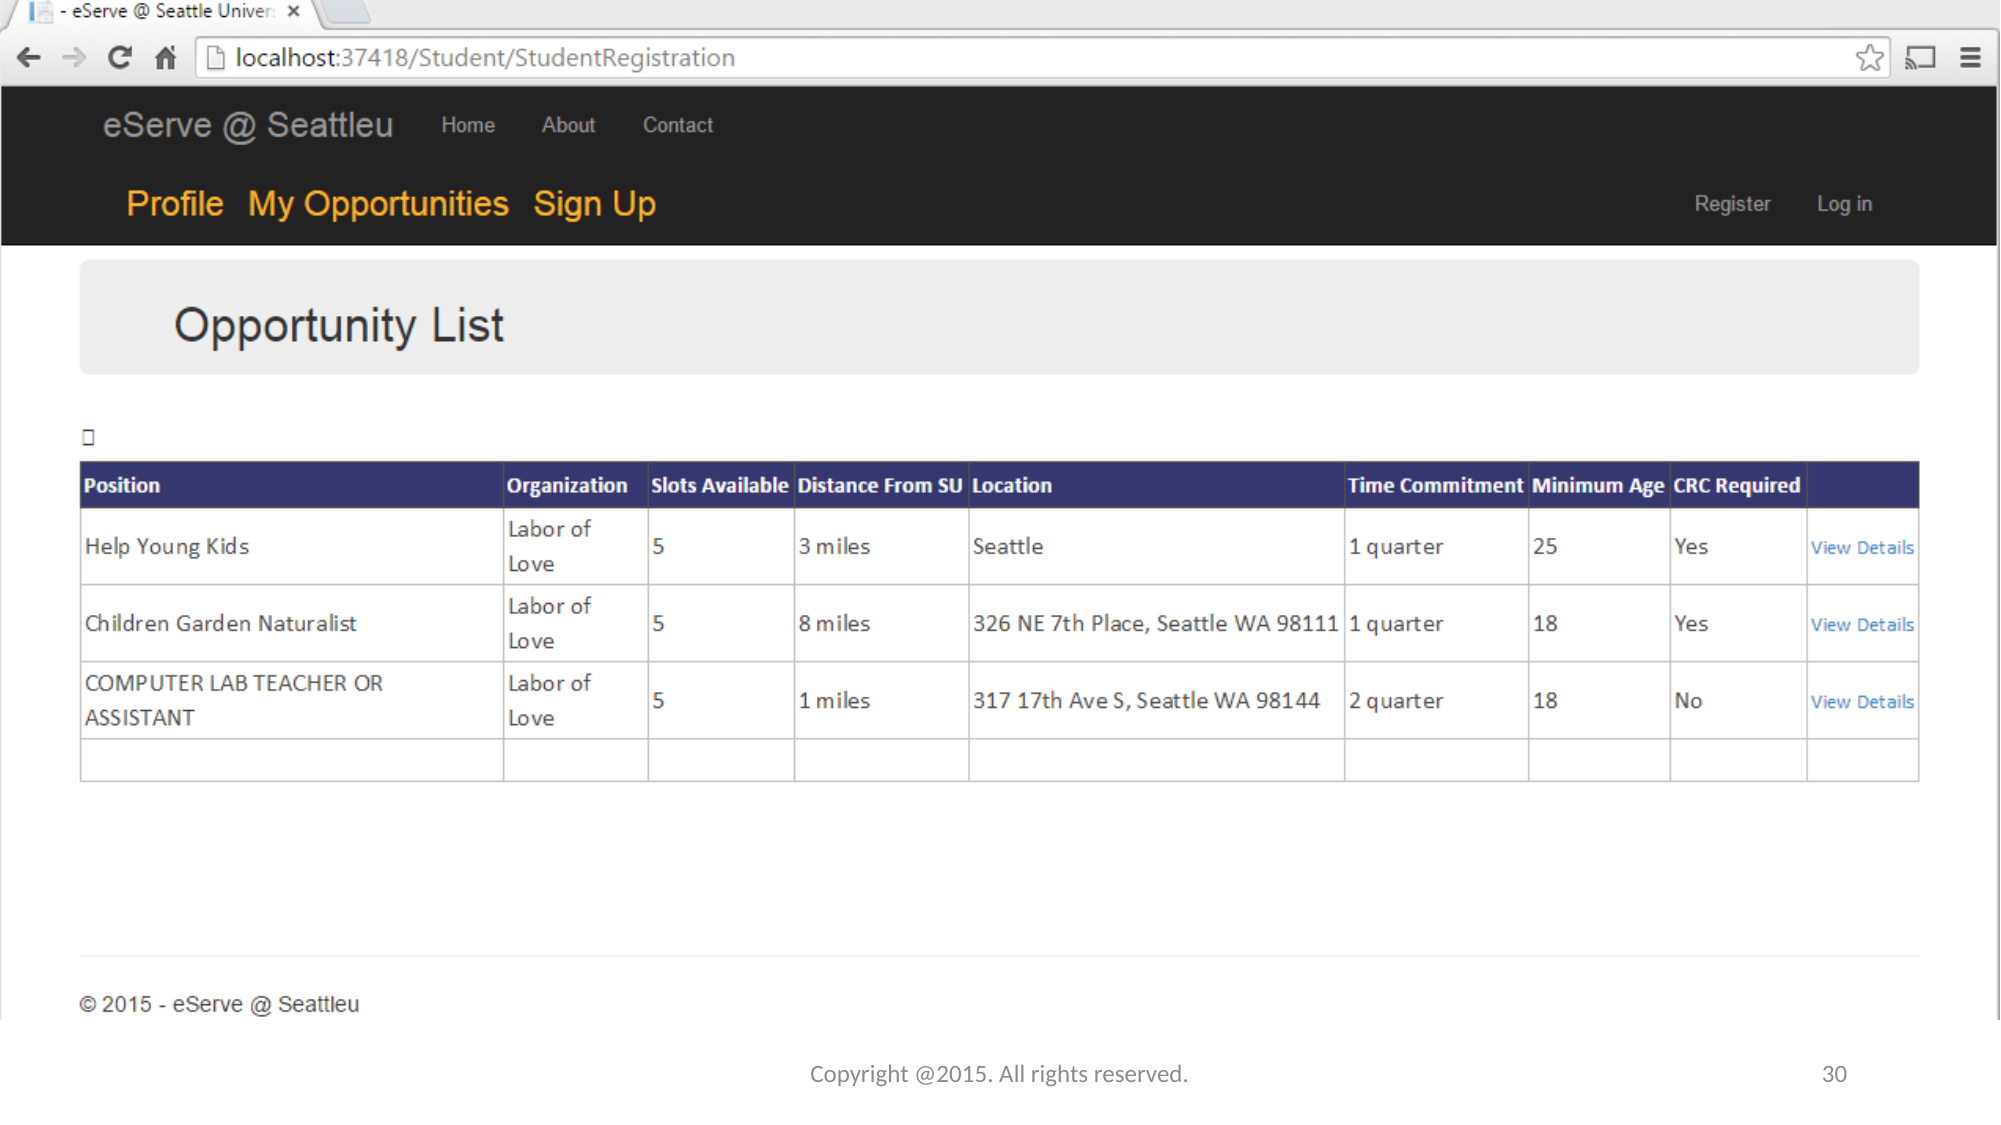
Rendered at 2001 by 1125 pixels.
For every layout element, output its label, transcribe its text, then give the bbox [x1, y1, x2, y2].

picture [0, 0, 2000, 1020]
slide_number 30 [1412, 1042, 1863, 1103]
footer Copyright @2015. All rights reserved. [662, 1042, 1338, 1103]
